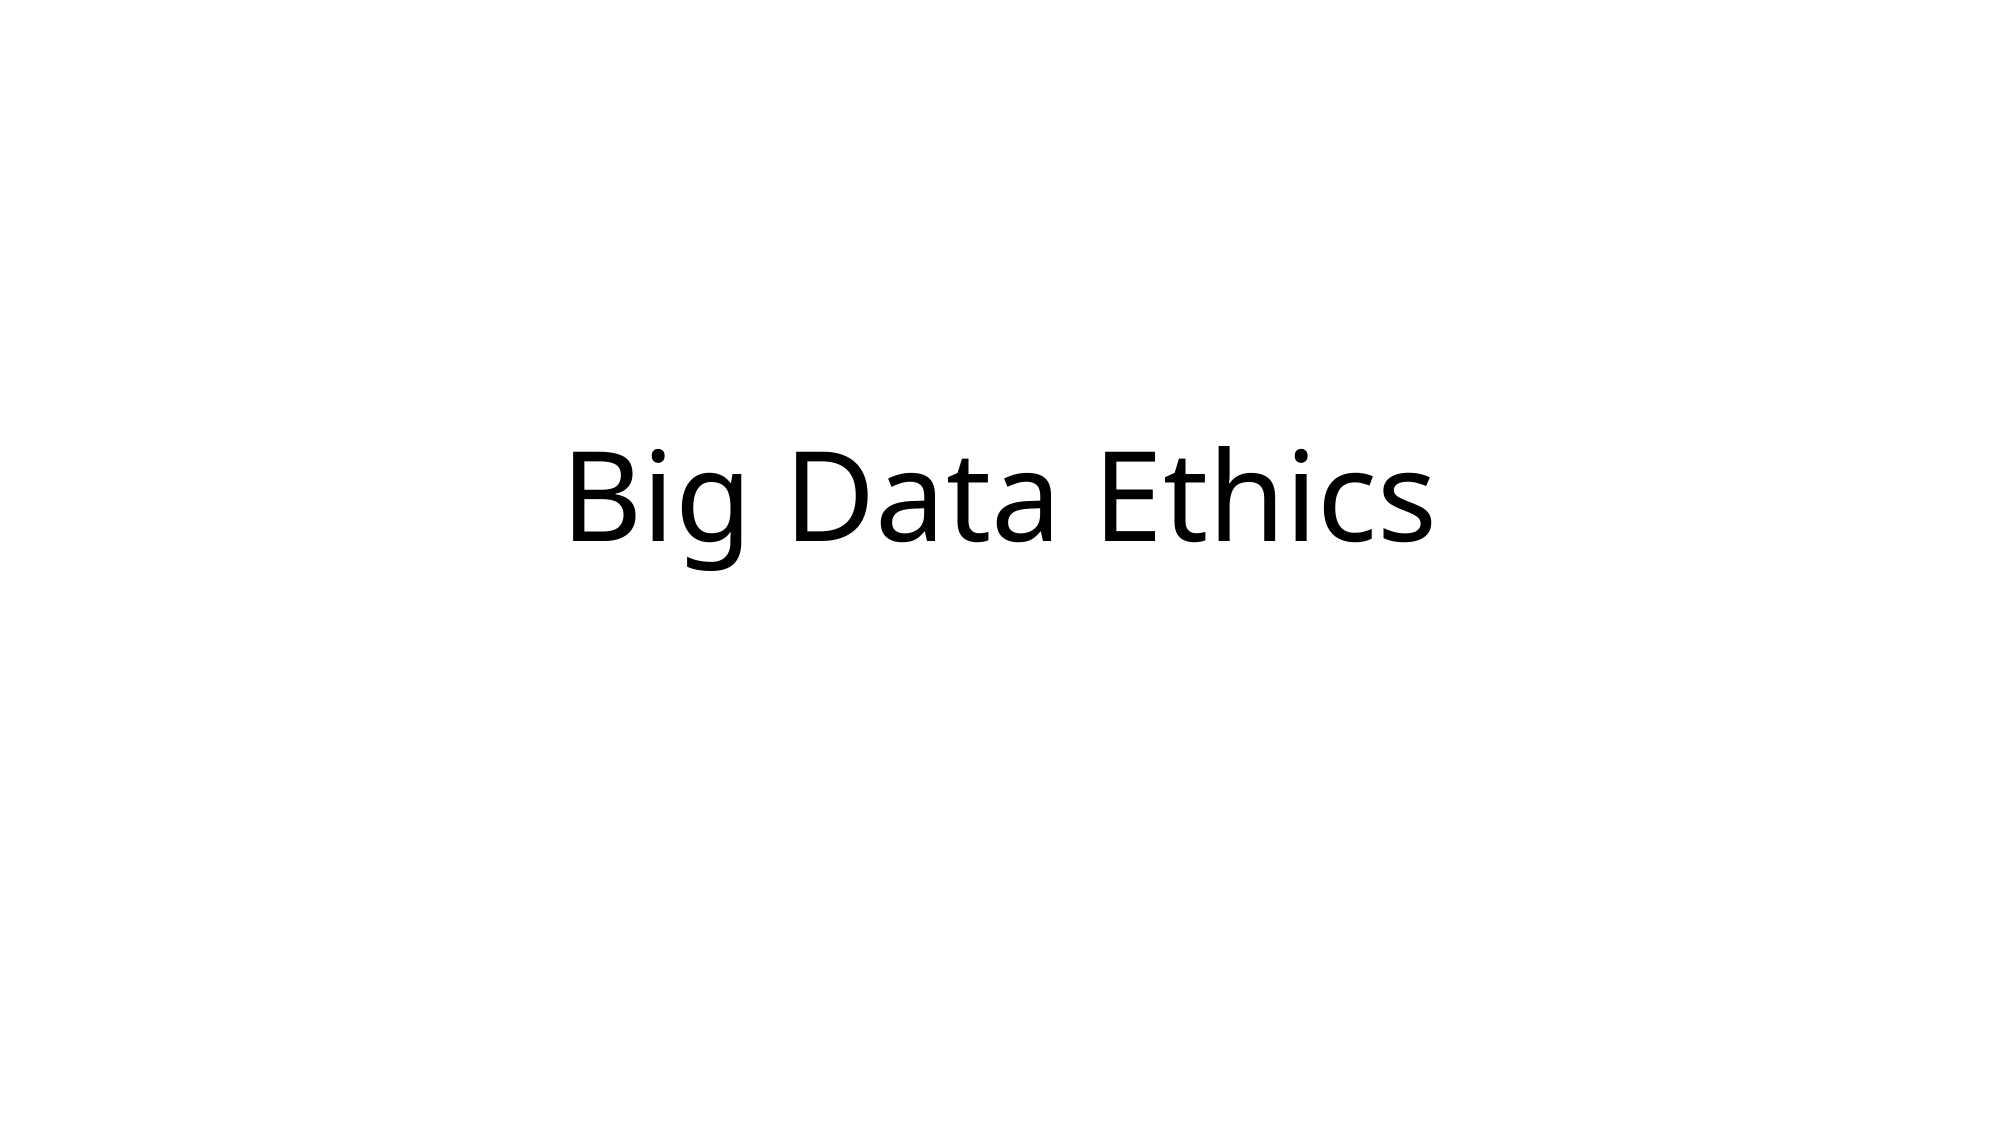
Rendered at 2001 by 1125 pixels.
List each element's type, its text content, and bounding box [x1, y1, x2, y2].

title Big Data Ethics [249, 184, 1750, 576]
